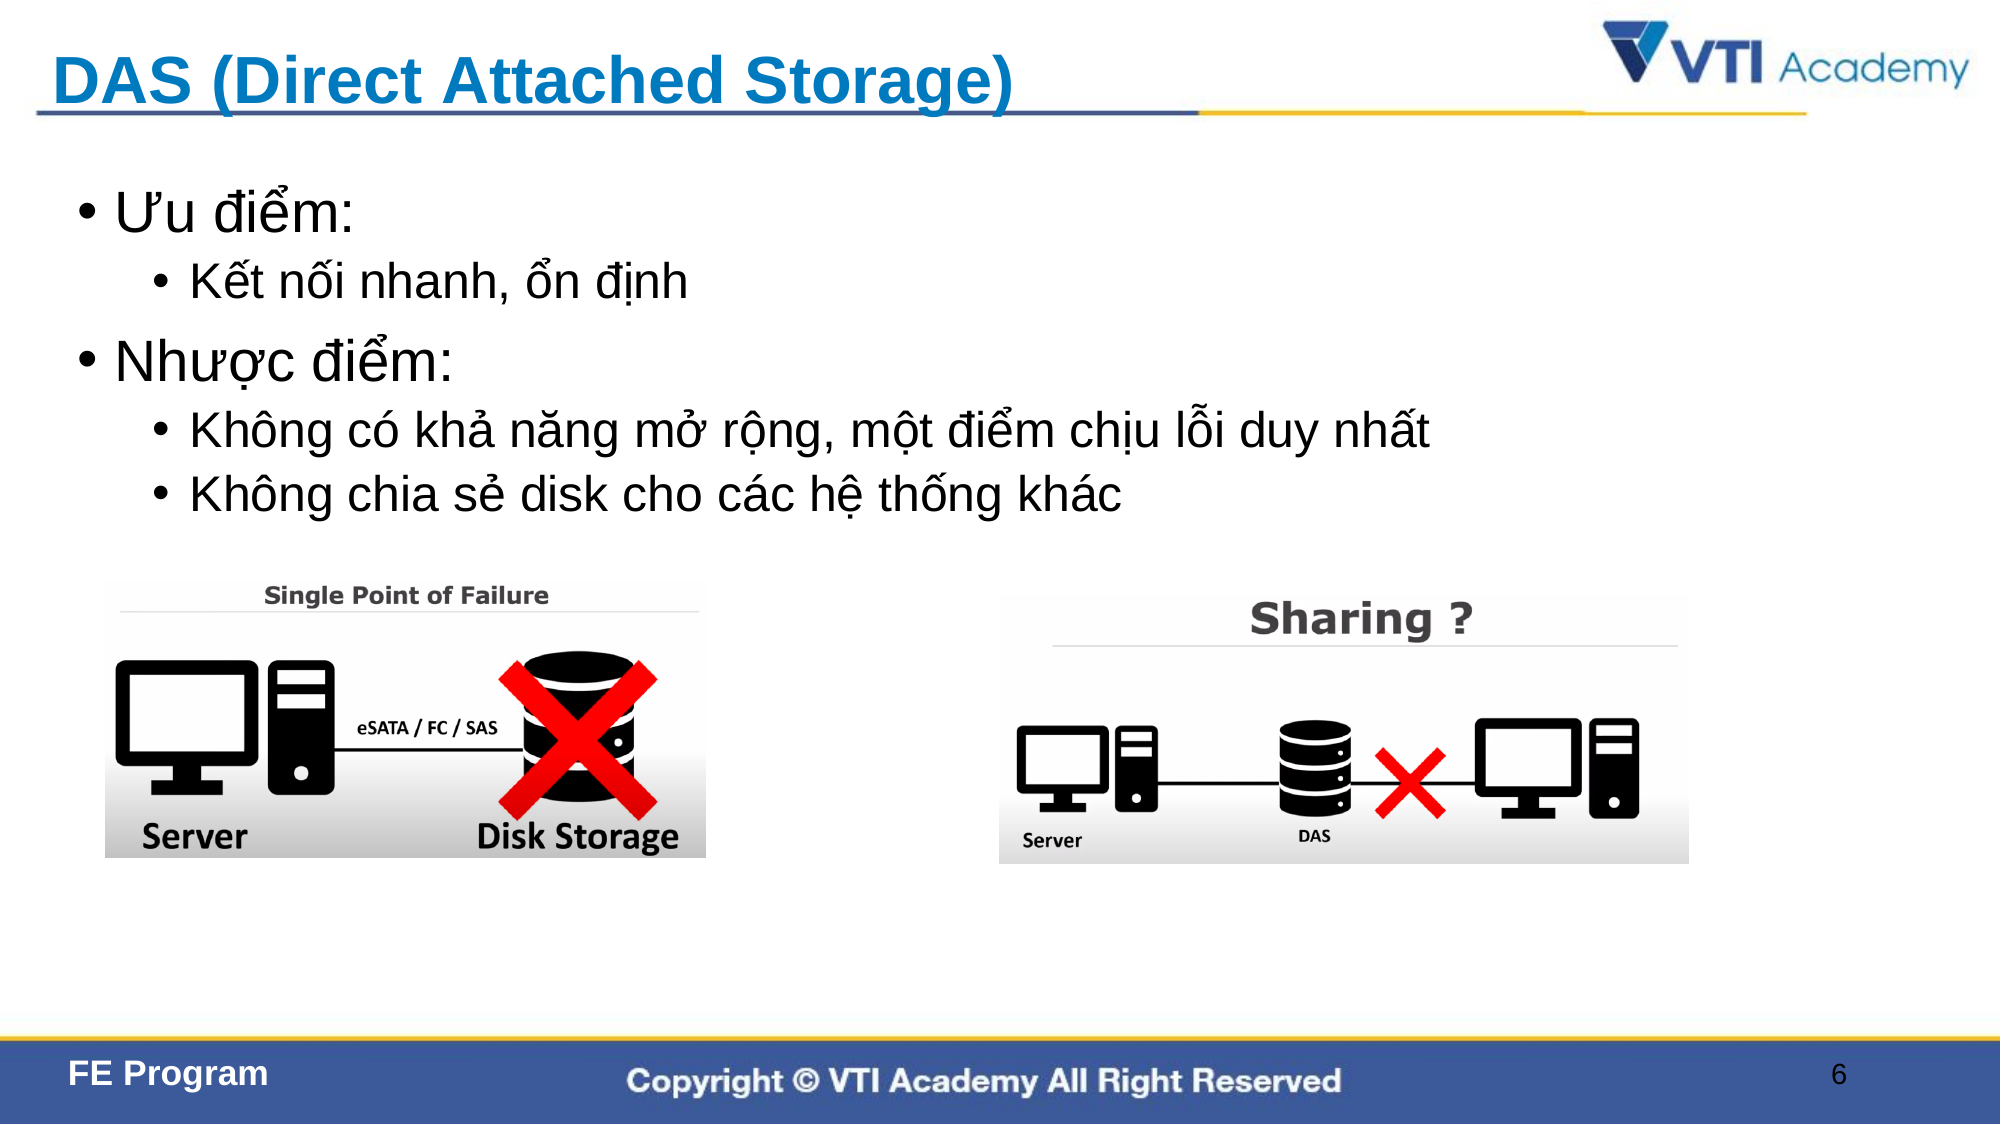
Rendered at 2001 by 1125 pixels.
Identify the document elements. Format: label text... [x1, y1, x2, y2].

picture [0, 1, 2000, 1124]
title DAS (Direct Attached Storage) [37, 37, 1763, 127]
slide_number 6 [1412, 1042, 1863, 1103]
list Ưu điểm: Kết nối nhanh, ổn định Nhược điểm: Không có khả năng mở rộng, một điểm chịu lỗi duy nhất Không chia sẻ disk cho các hệ thống khác [62, 174, 1788, 889]
